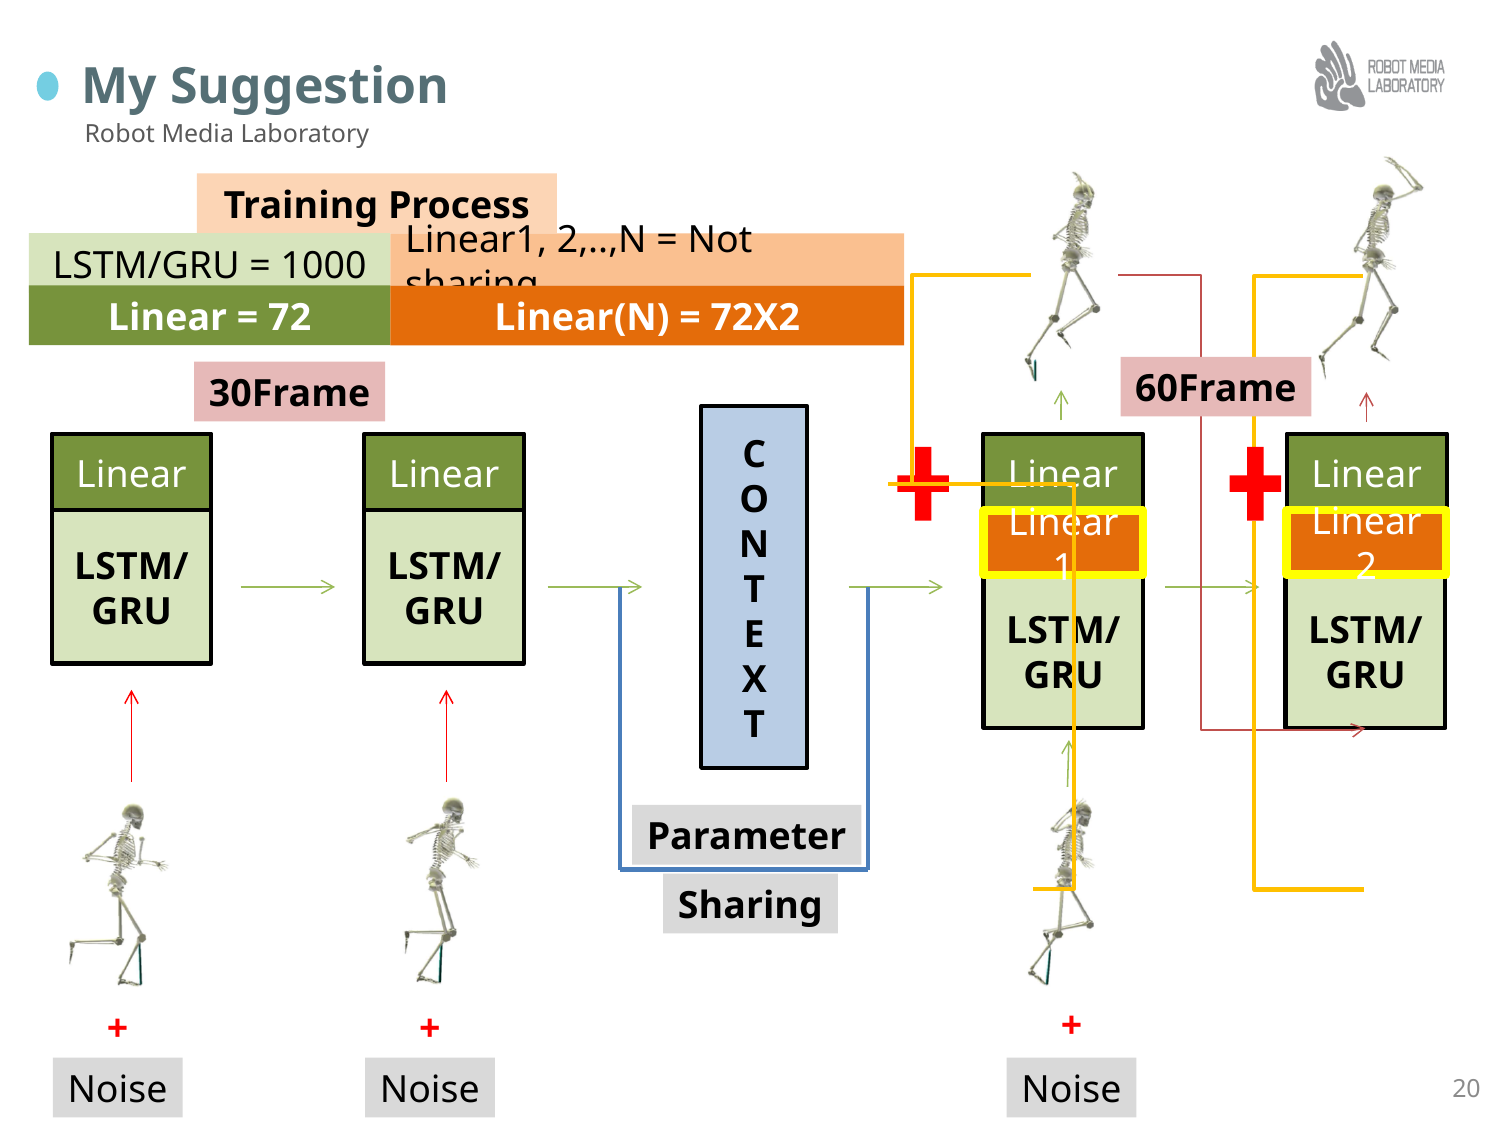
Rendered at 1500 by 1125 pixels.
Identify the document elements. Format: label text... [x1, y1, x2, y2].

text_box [1222, 307, 1395, 416]
text_box Linear [981, 432, 1112, 508]
text_box Linear1 [981, 508, 1070, 577]
text_box + [92, 998, 144, 1057]
text_box Parameter [632, 804, 862, 865]
text_box Linear1 [1074, 508, 1112, 577]
text_box Linear [362, 432, 526, 508]
text_box Linear2 [1370, 508, 1448, 577]
text_box Linear1, 2,..,N = Not sharing [388, 231, 906, 288]
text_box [36, 45, 981, 154]
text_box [1254, 520, 1365, 890]
text_box LSTM/GRU = 1000 [28, 233, 388, 285]
text_box [895, 473, 911, 482]
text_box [891, 306, 1064, 416]
text_box LSTM/GRU [1038, 577, 1070, 730]
text_box Training Process [196, 173, 557, 233]
slide_number 20 [1145, 1059, 1496, 1120]
text_box LSTM/GRU [1074, 577, 1112, 730]
text_box Noise [365, 1057, 495, 1118]
text_box Linear [50, 432, 213, 512]
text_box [1117, 274, 1366, 729]
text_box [922, 520, 1034, 889]
text_box Linear [1370, 432, 1449, 512]
text_box [915, 445, 951, 482]
text_box Noise [1006, 1057, 1137, 1118]
text_box Sharing [663, 877, 838, 934]
text_box LSTM/GRU [1370, 577, 1447, 730]
text_box + [404, 997, 456, 1057]
picture [56, 787, 176, 991]
text_box LSTM/GRU [362, 508, 526, 666]
picture [1316, 153, 1426, 393]
text_box Linear(N) = 72X2 [390, 285, 905, 346]
text_box LSTM/GRU [50, 512, 213, 666]
text_box [895, 486, 951, 523]
picture [1017, 787, 1115, 991]
picture [1015, 162, 1119, 388]
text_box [1066, 739, 1070, 786]
text_box Noise [52, 1057, 183, 1118]
text_box 30Frame [194, 361, 386, 422]
text_box Linear = 72 [28, 285, 390, 346]
picture [1307, 34, 1451, 119]
text_box + [1045, 998, 1098, 1054]
picture [394, 787, 486, 985]
text_box C O N T E X T [699, 404, 809, 770]
